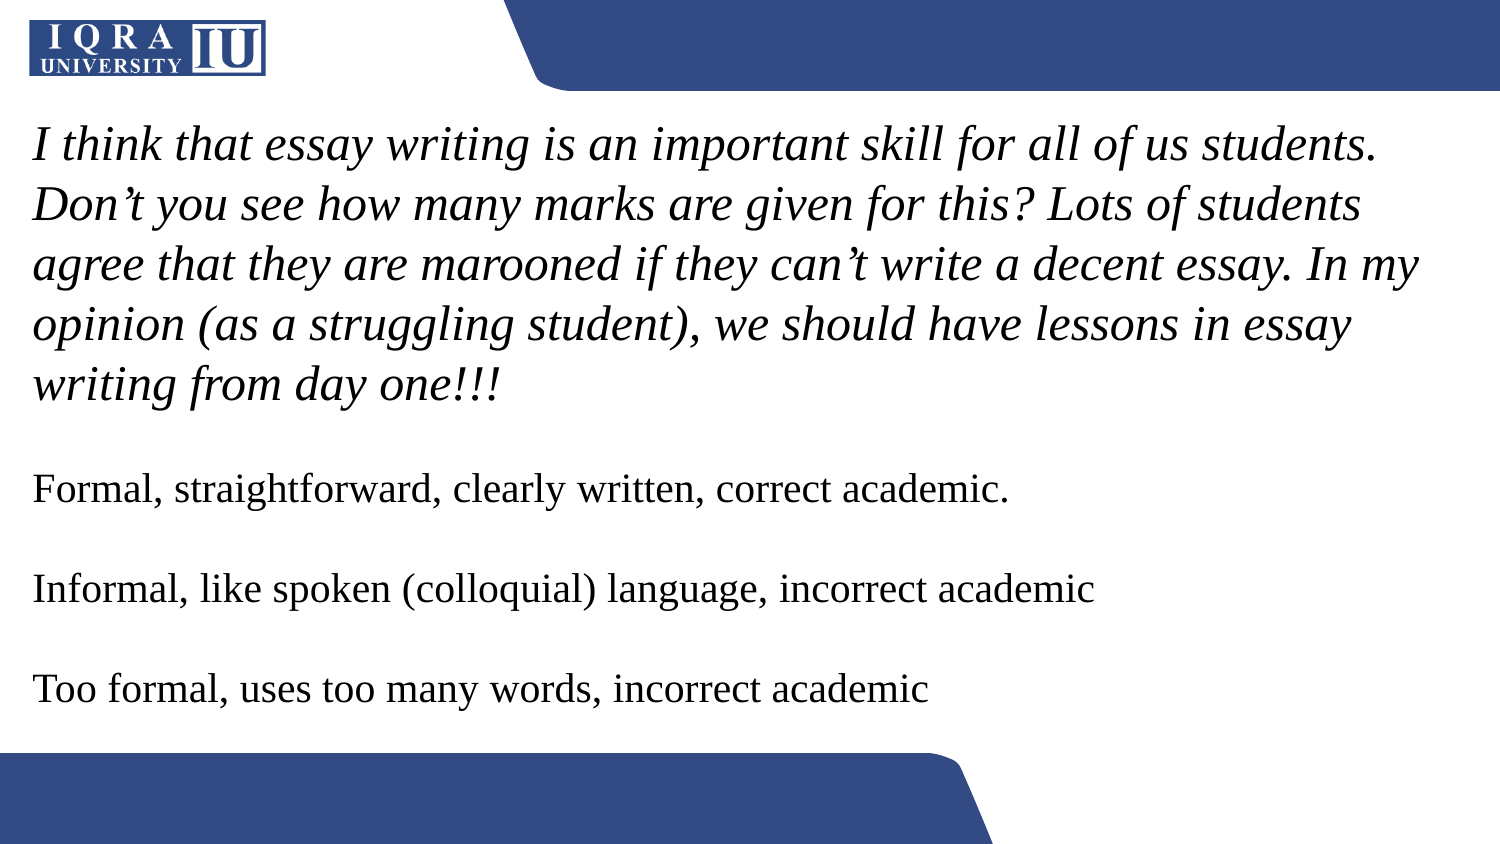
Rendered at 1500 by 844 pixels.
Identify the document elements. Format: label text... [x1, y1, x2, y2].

text_box I think that essay writing is an important skill for all of us students. Don’t you see how many marks are given for this? Lots of students agree that they are marooned if they can’t write a decent essay. In my opinion (as a struggling student), we should have lessons in essay writing from day one!!! Formal, straightforward, clearly written, correct academic. Informal, like spoken (colloquial) language, incorrect academic Too formal, uses too many words, incorrect academic [17, 102, 1500, 768]
picture [29, 20, 266, 76]
